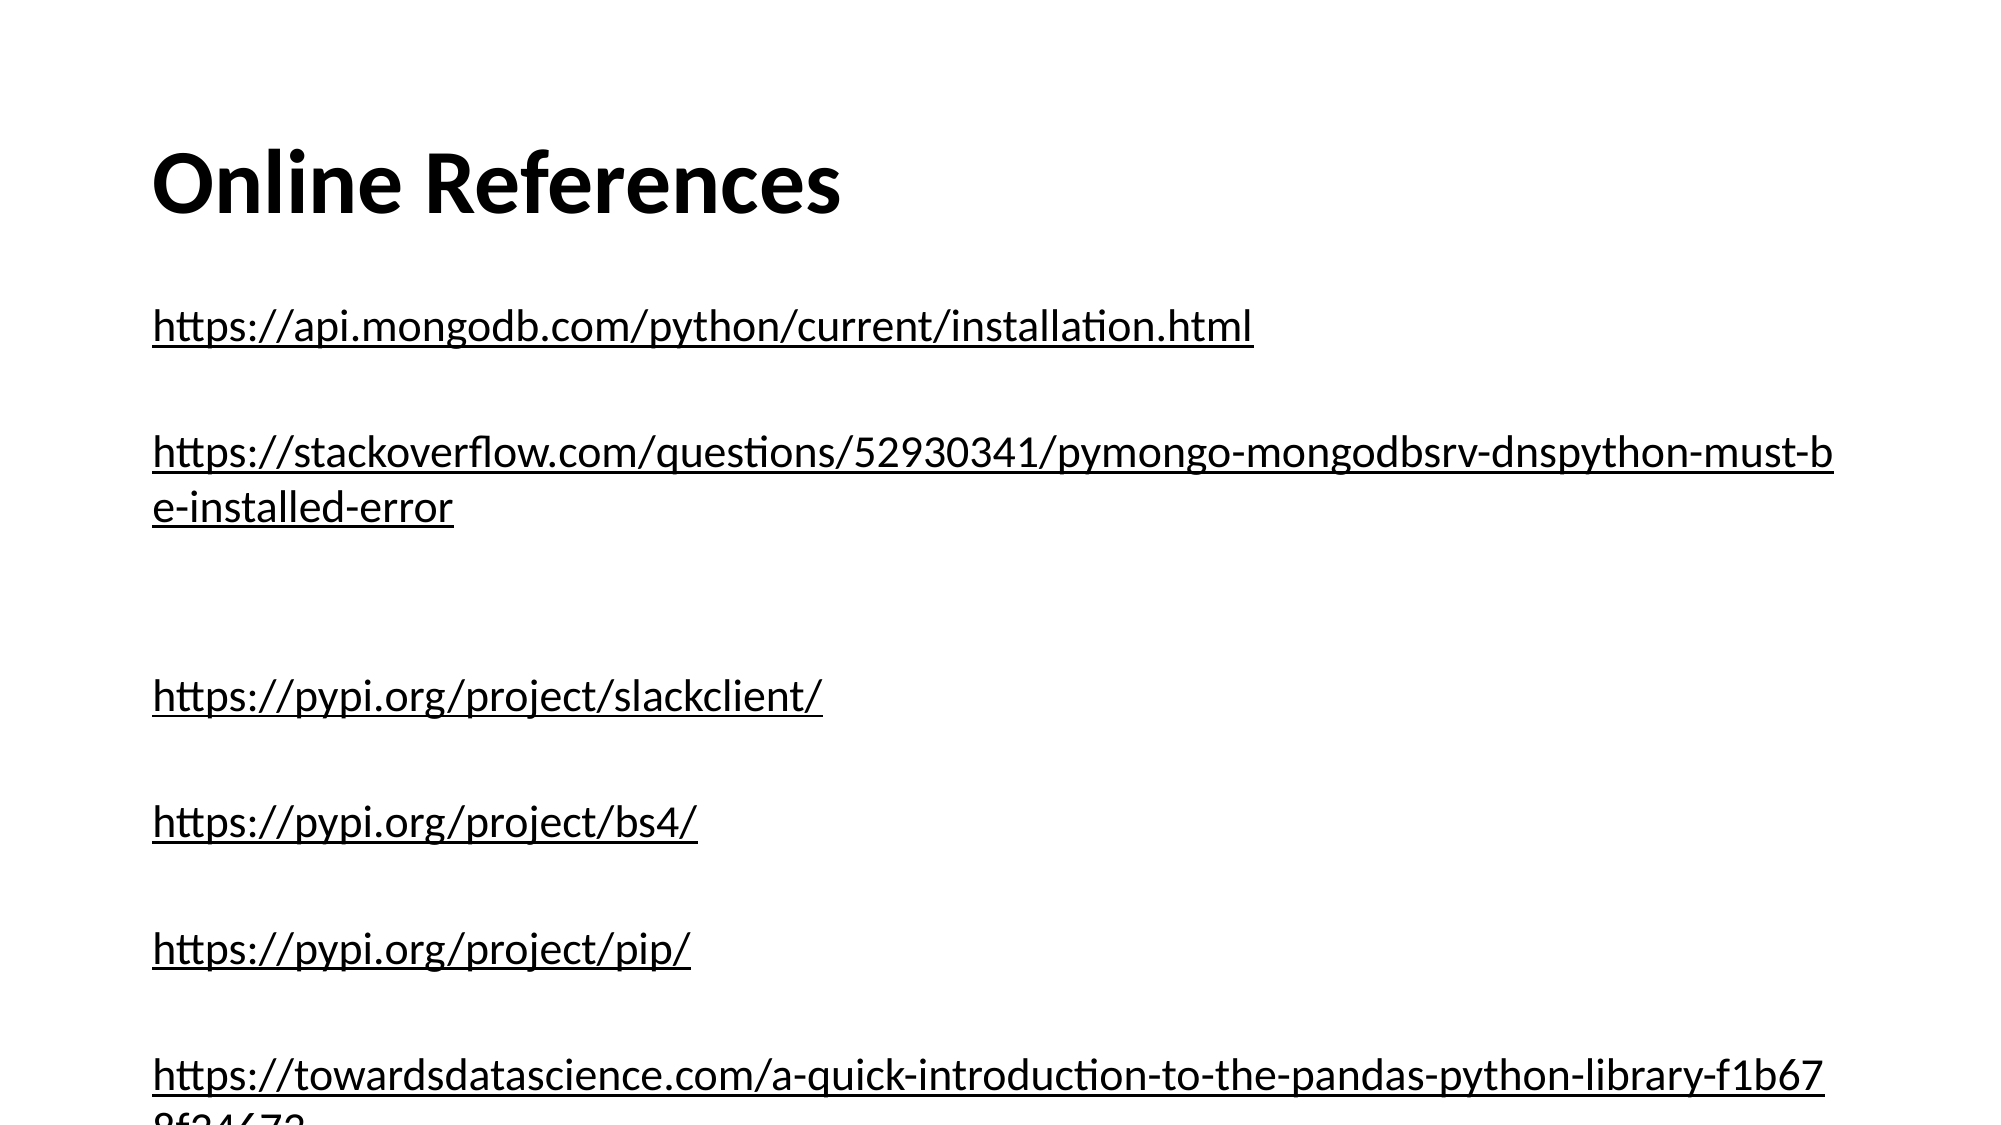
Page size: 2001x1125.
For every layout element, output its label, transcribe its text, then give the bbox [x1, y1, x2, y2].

title Online References [137, 59, 1863, 225]
list https://api.mongodb.com/python/current/installation.html https://stackoverflow.com/questions/52930341/pymongo-mongodbsrv-dnspython-must-be-installed-error https://pypi.org/project/slackclient/ https://pypi.org/project/bs4/ https://pypi.org/project/pip/ https://towardsdatascience.com/a-quick-introduction-to-the-pandas-python-library-f1b678f34673 [137, 225, 1863, 992]
